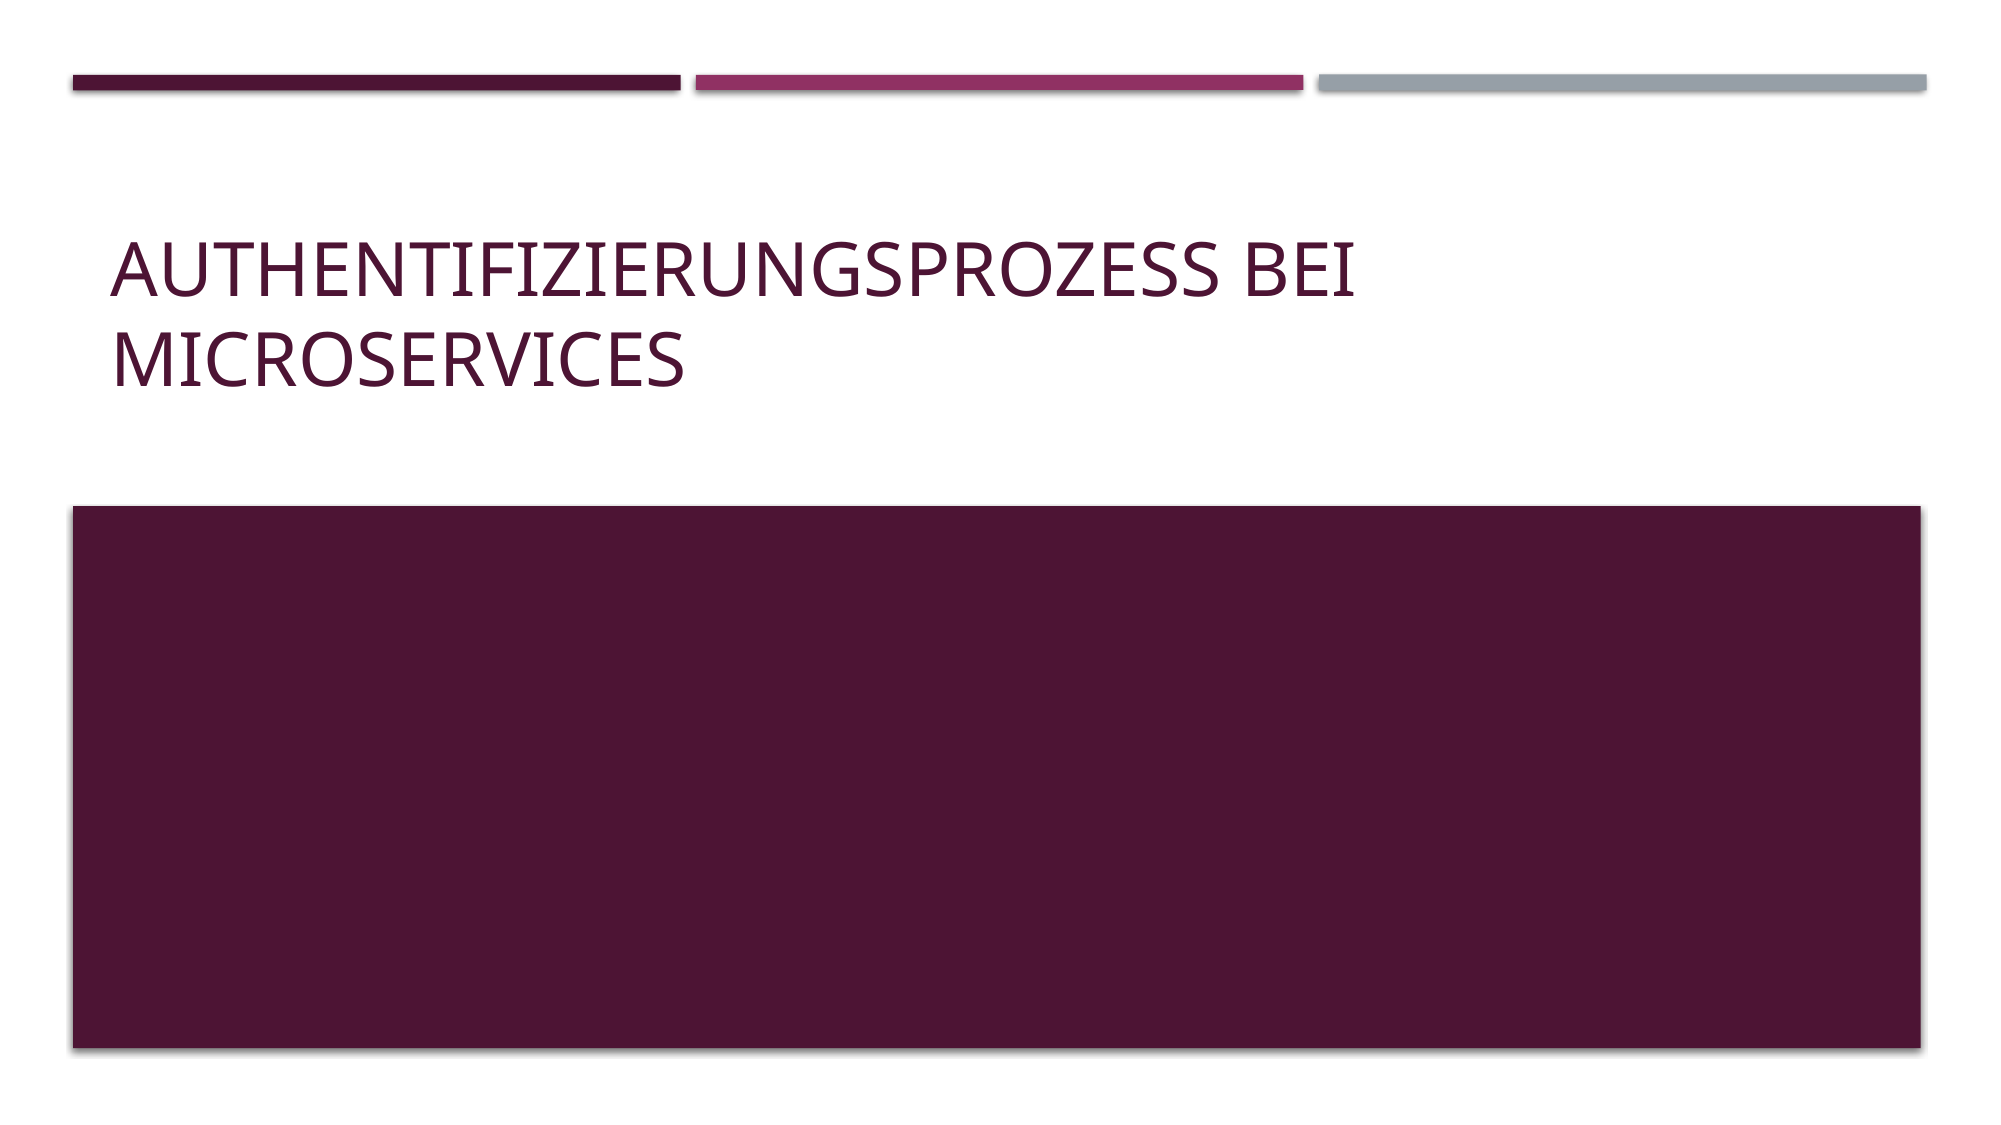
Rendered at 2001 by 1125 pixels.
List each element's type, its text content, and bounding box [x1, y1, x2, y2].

title Authentifizierungsprozess bei microservices [95, 167, 1899, 410]
